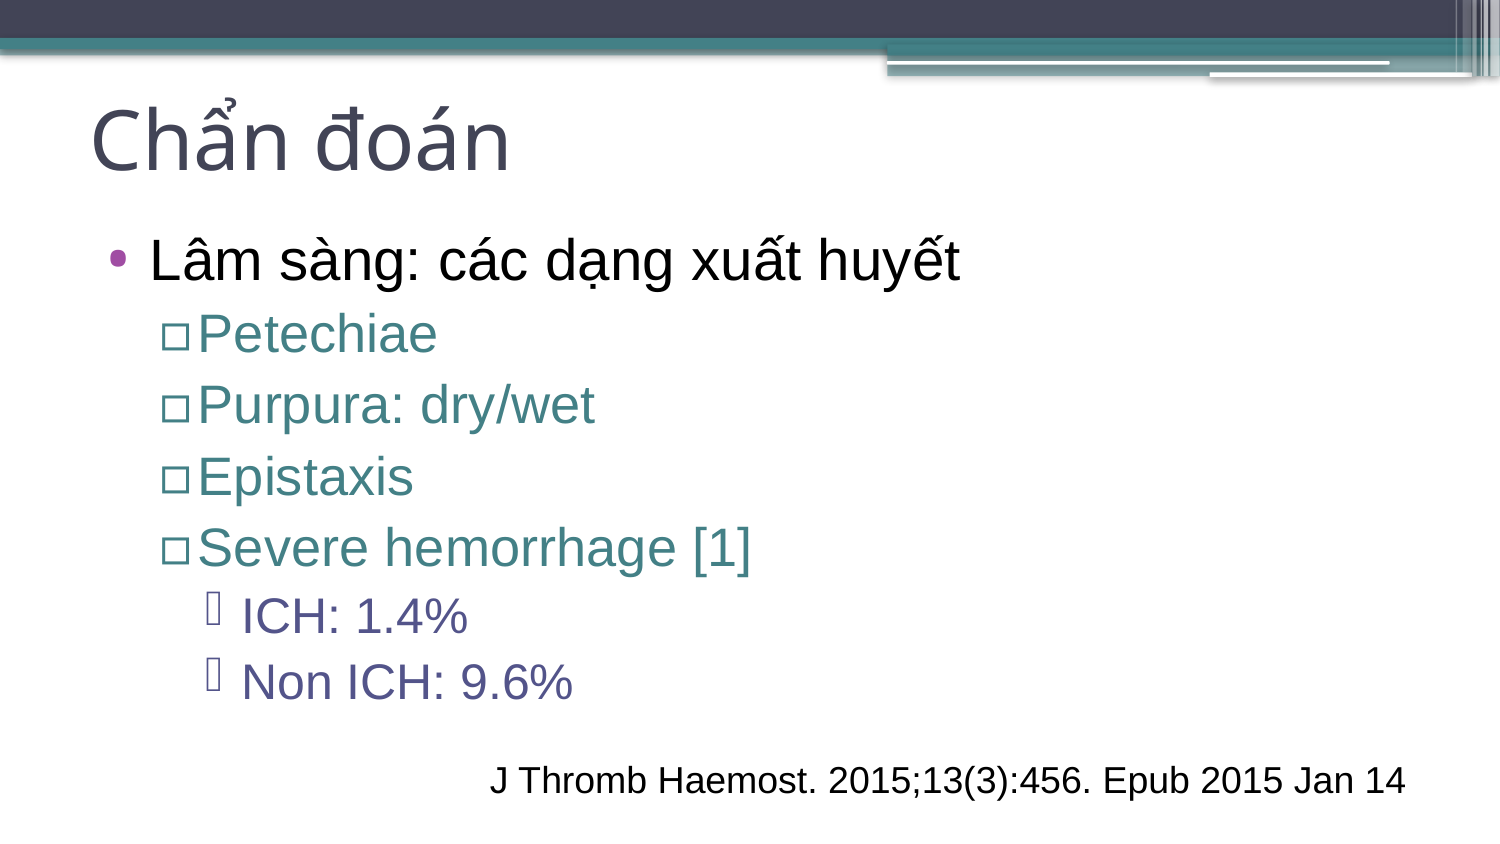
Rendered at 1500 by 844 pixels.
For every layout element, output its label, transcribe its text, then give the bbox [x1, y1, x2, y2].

list Lâm sàng: các dạng xuất huyết Petechiae Purpura: dry/wet Epistaxis Severe hemorrhage [1] ICH: 1.4% Non ICH: 9.6% [75, 214, 1425, 747]
title Chẩn đoán [75, 71, 1425, 204]
text_box J Thromb Haemost. 2015;13(3):456. Epub 2015 Jan 14 [474, 748, 1500, 809]
